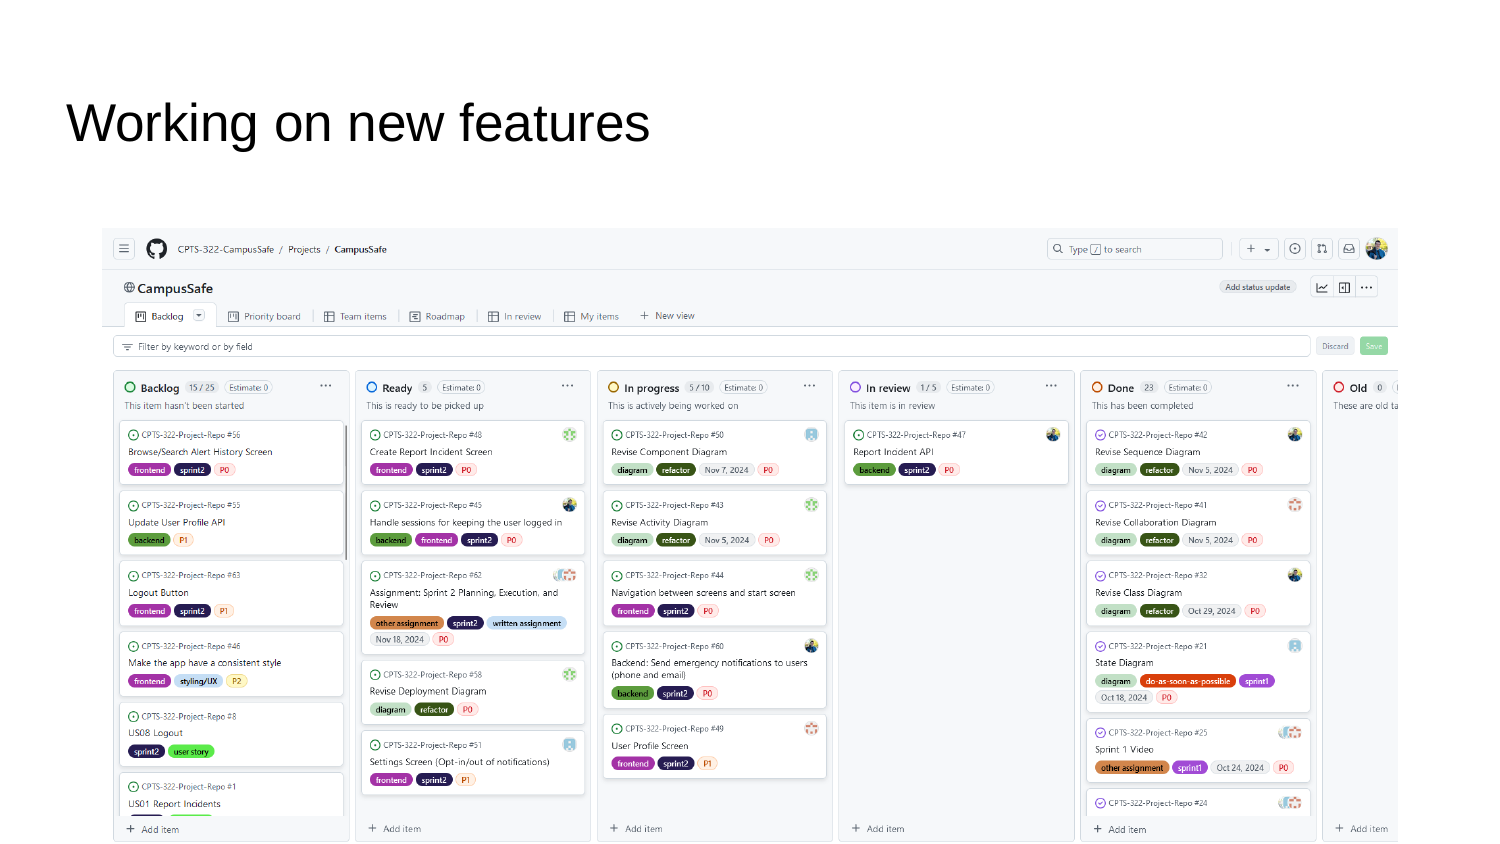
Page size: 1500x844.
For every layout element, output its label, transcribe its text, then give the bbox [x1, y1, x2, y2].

title Working on new features [51, 72, 1449, 167]
picture [102, 228, 1398, 844]
